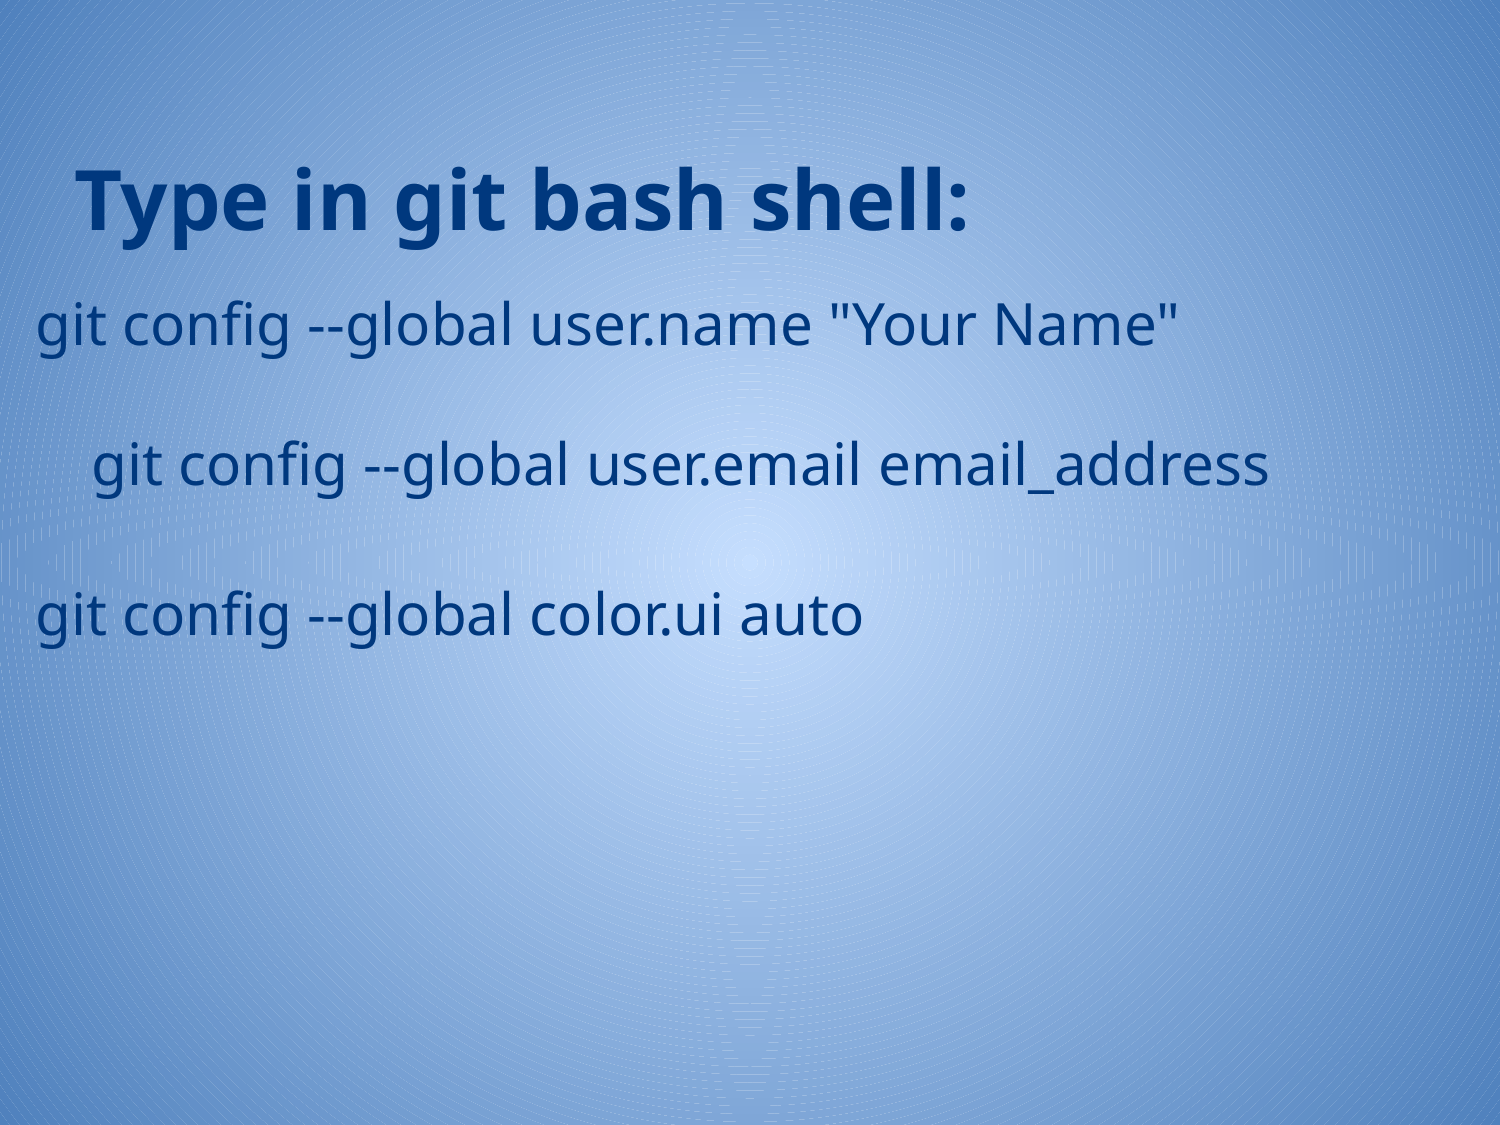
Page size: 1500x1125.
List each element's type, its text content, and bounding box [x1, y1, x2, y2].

title Type in git bash shell: [17, 45, 1425, 263]
list git config --global user.name "Your Name" git config --global user.email email_address git config --global color.ui auto [20, 272, 1500, 1067]
